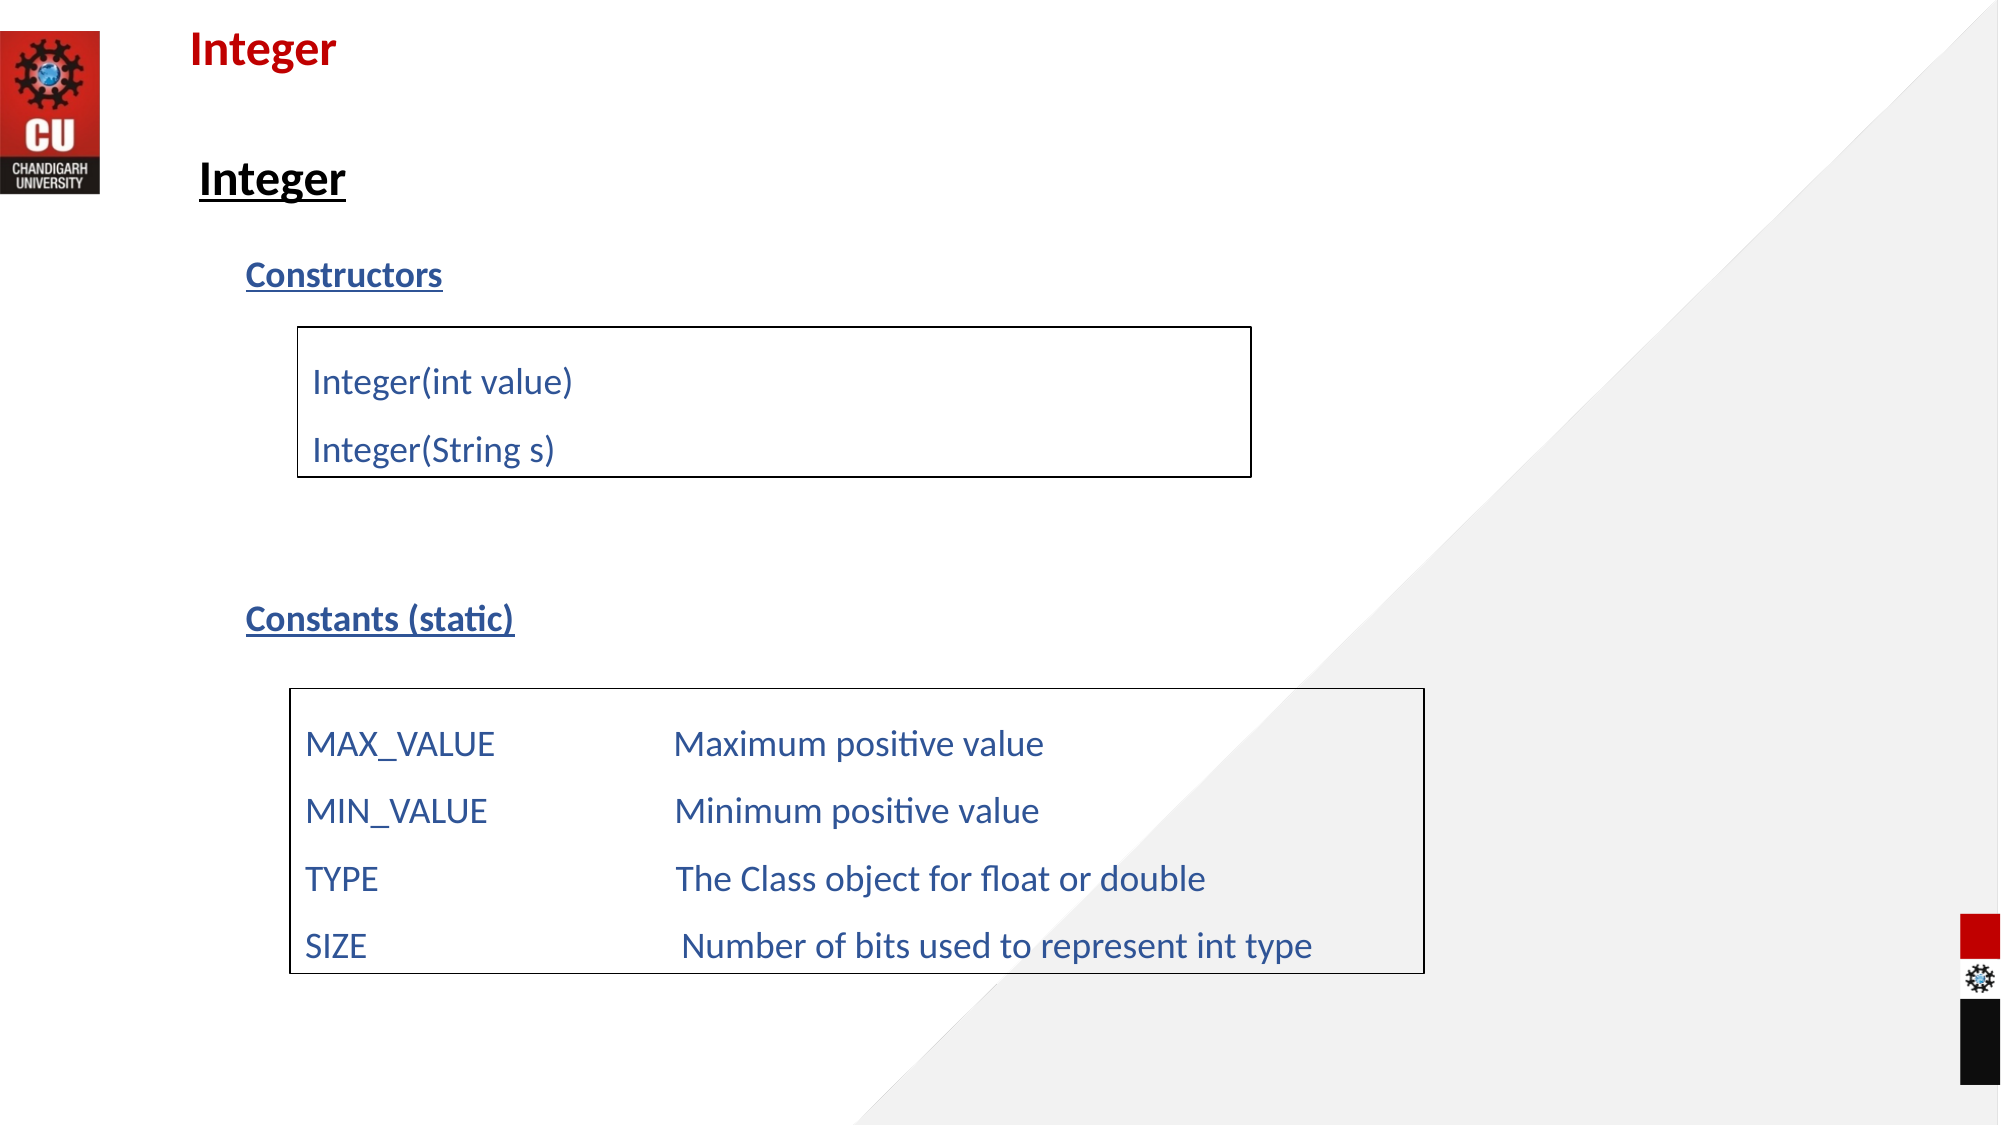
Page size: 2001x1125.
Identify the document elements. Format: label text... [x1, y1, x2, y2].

text_box MAX_VALUE Maximum positive value MIN_VALUE Minimum positive value TYPE The Class object for float or double SIZE Number of bits used to represent int type [289, 688, 1424, 974]
text_box Constants (static) [230, 586, 822, 647]
text_box Integer [183, 137, 775, 213]
text_box Integer(int value) Integer(String s) [297, 327, 1252, 477]
text_box Integer [178, 0, 1473, 91]
picture [0, 0, 2001, 1125]
text_box Constructors [230, 242, 822, 303]
